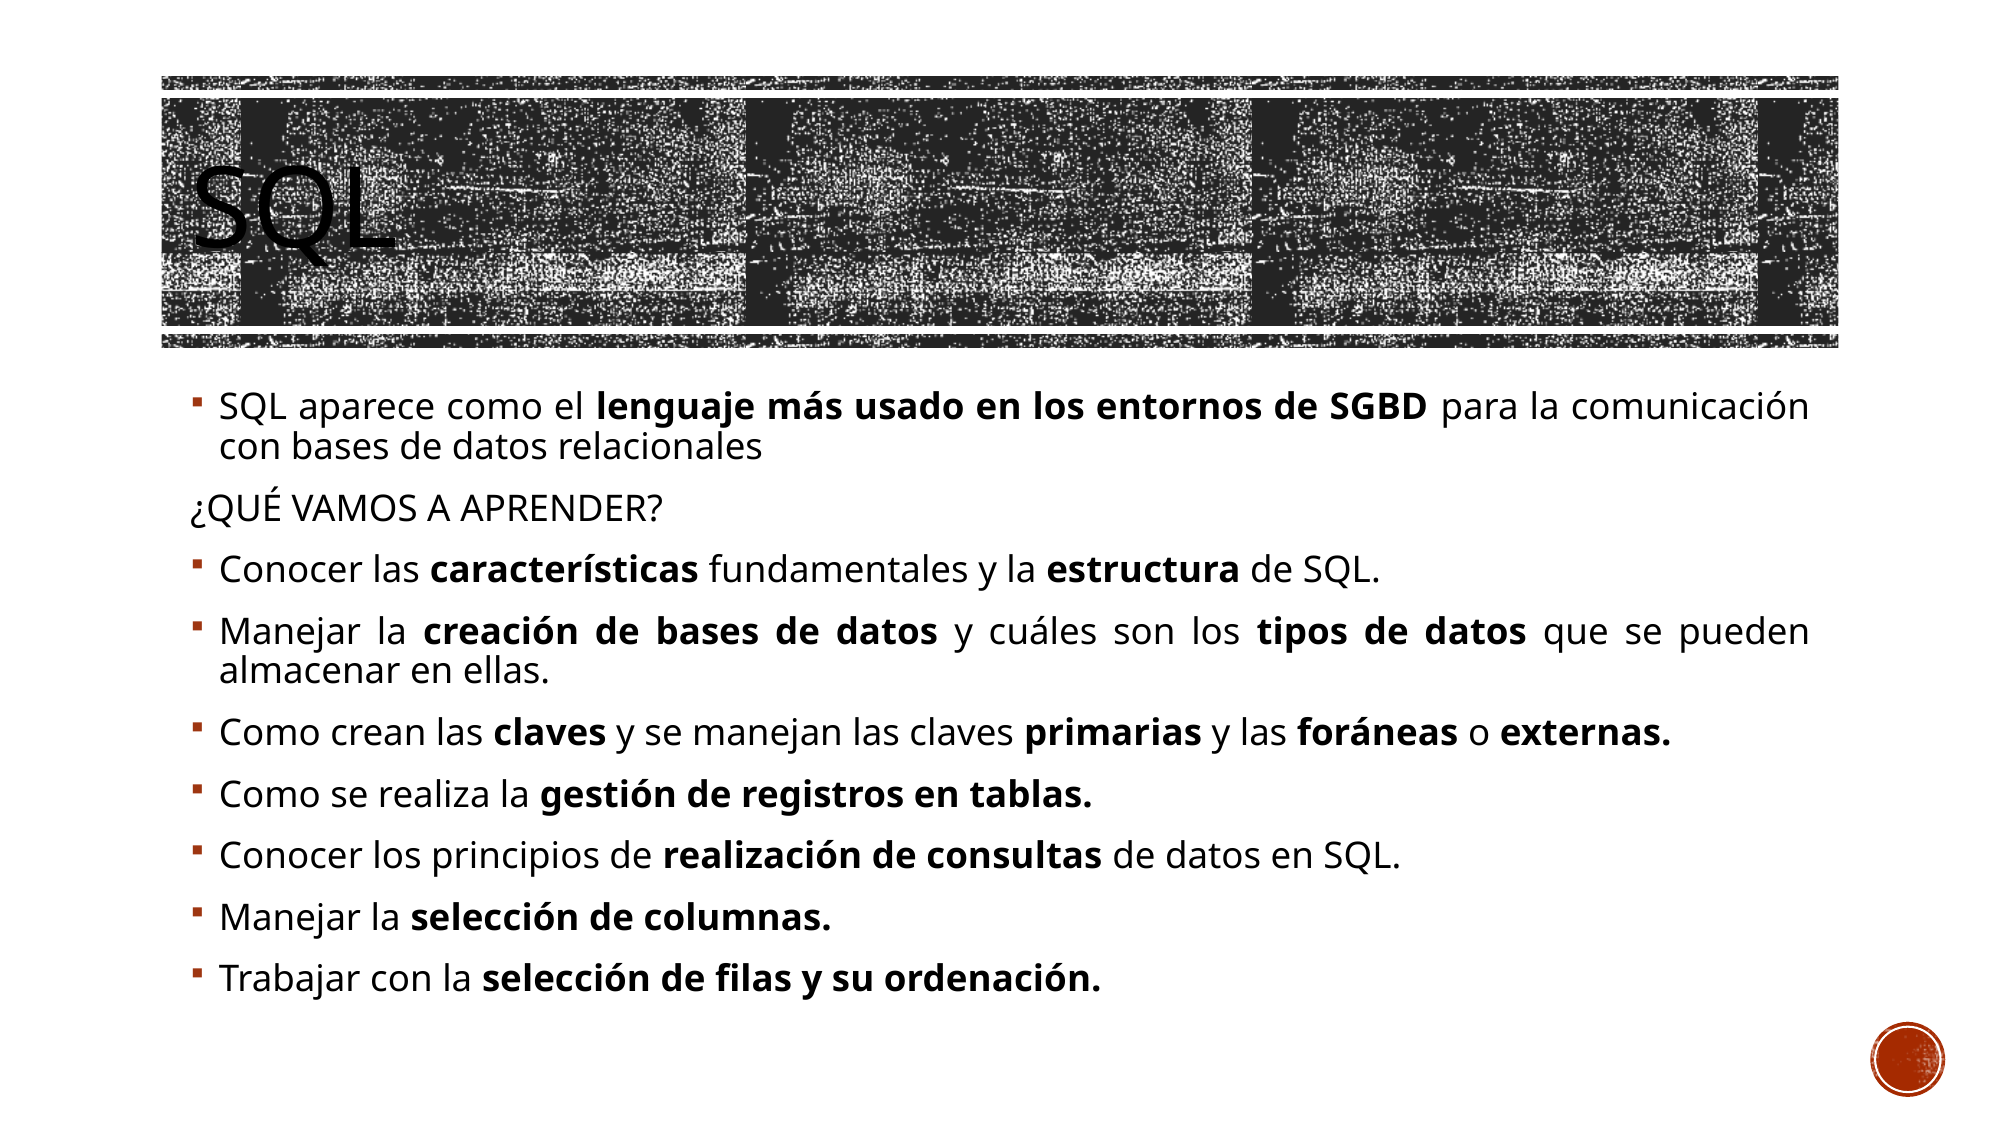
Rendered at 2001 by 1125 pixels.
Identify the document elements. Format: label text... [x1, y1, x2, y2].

text_box [160, 333, 1839, 349]
text_box [160, 75, 1839, 90]
list SQL aparece como el lenguaje más usado en los entornos de SGBD para la comunicación con bases de datos relacionales ¿QUÉ VAMOS A APRENDER? Conocer las características fundamentales y la estructura de SQL. Manejar la creación de bases de datos y cuáles son los tipos de datos que se pueden almacenar en ellas. Como crean las claves y se manejan las claves primarias y las foráneas o externas. Como se realiza la gestión de registros en tablas. Conocer los principios de realización de consultas de datos en SQL. Manejar la selección de columnas. Trabajar con la selección de filas y su ordenación. [175, 380, 1826, 1013]
text_box [1826, 98, 1839, 327]
text_box [160, 98, 175, 327]
title sql [175, 79, 1826, 344]
